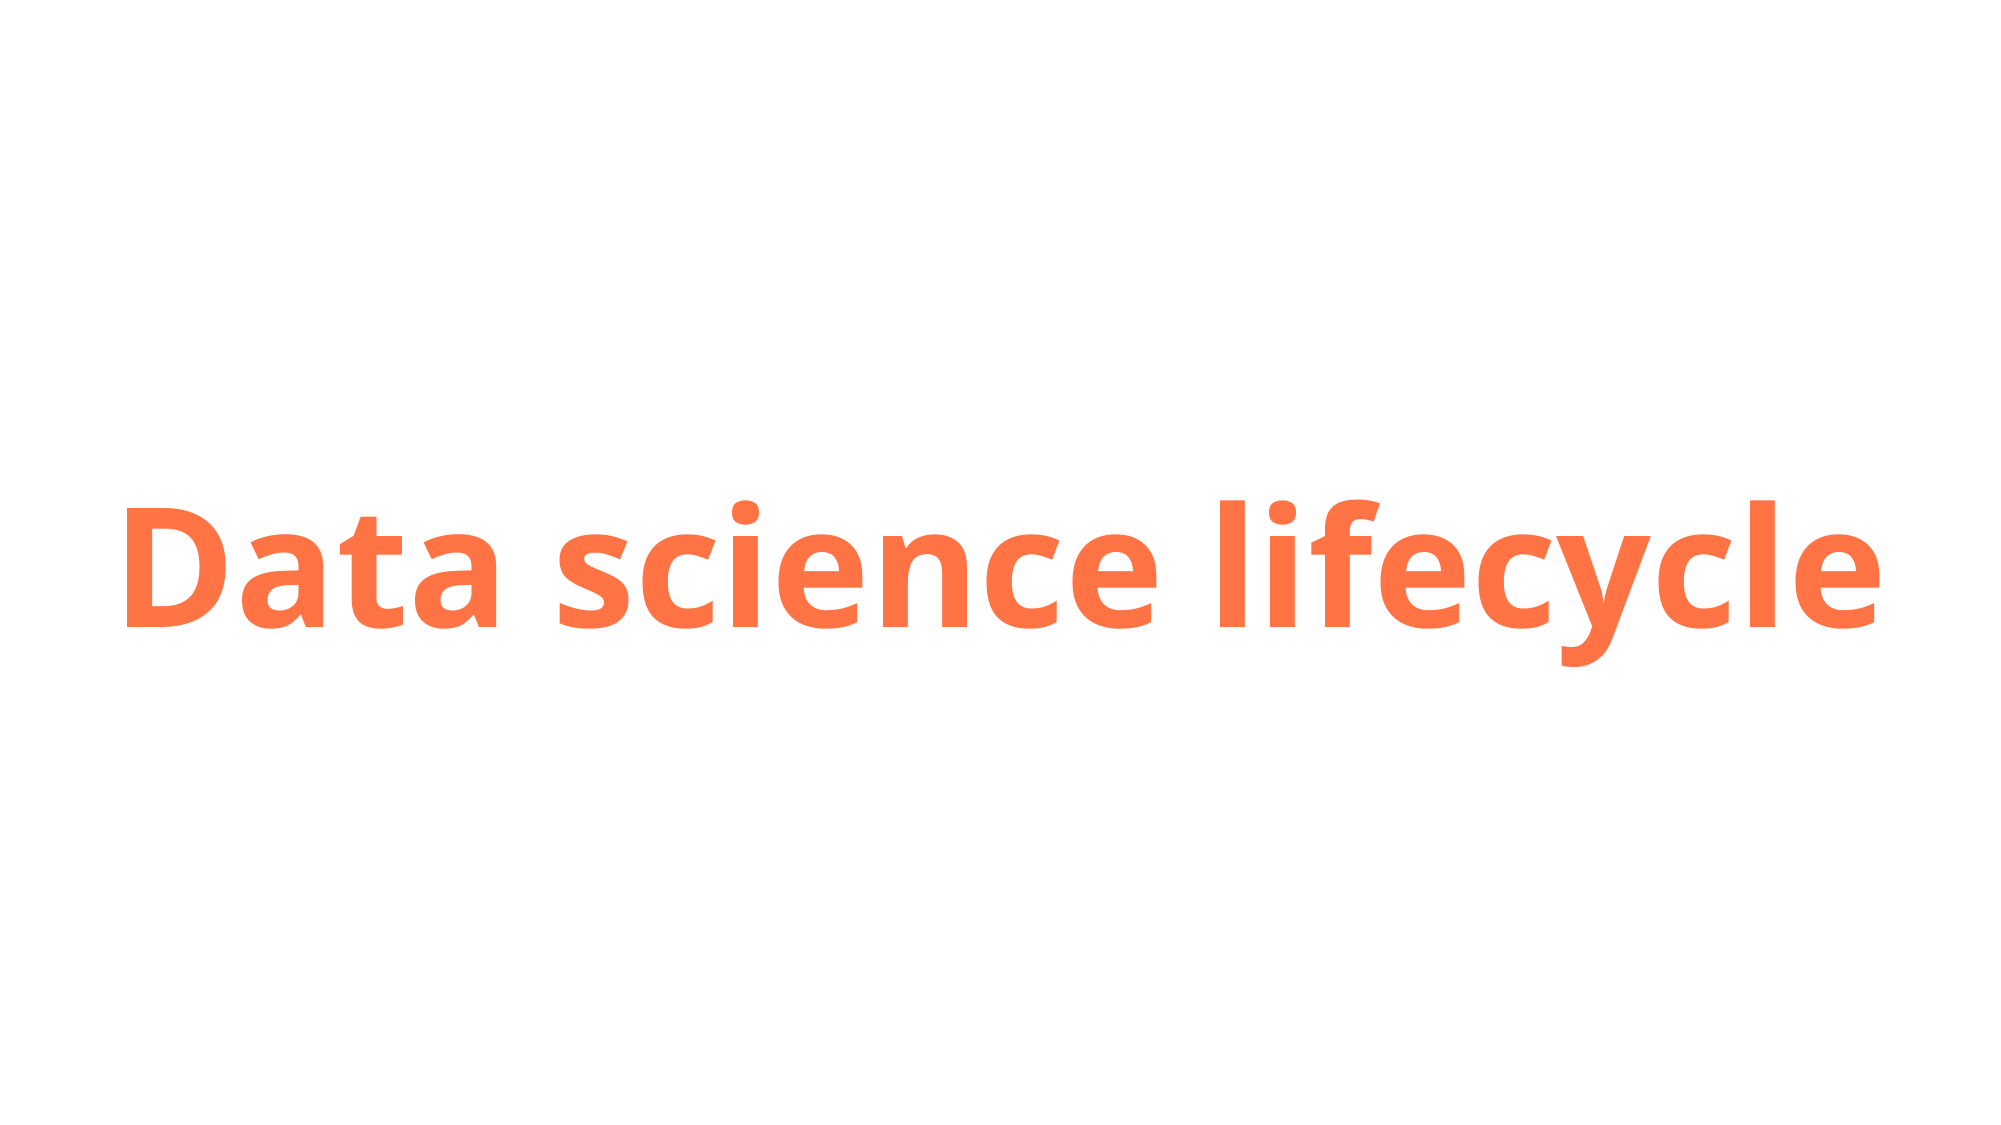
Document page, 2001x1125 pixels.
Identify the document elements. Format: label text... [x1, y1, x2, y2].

text_box Data science lifecycle [0, 453, 2000, 669]
